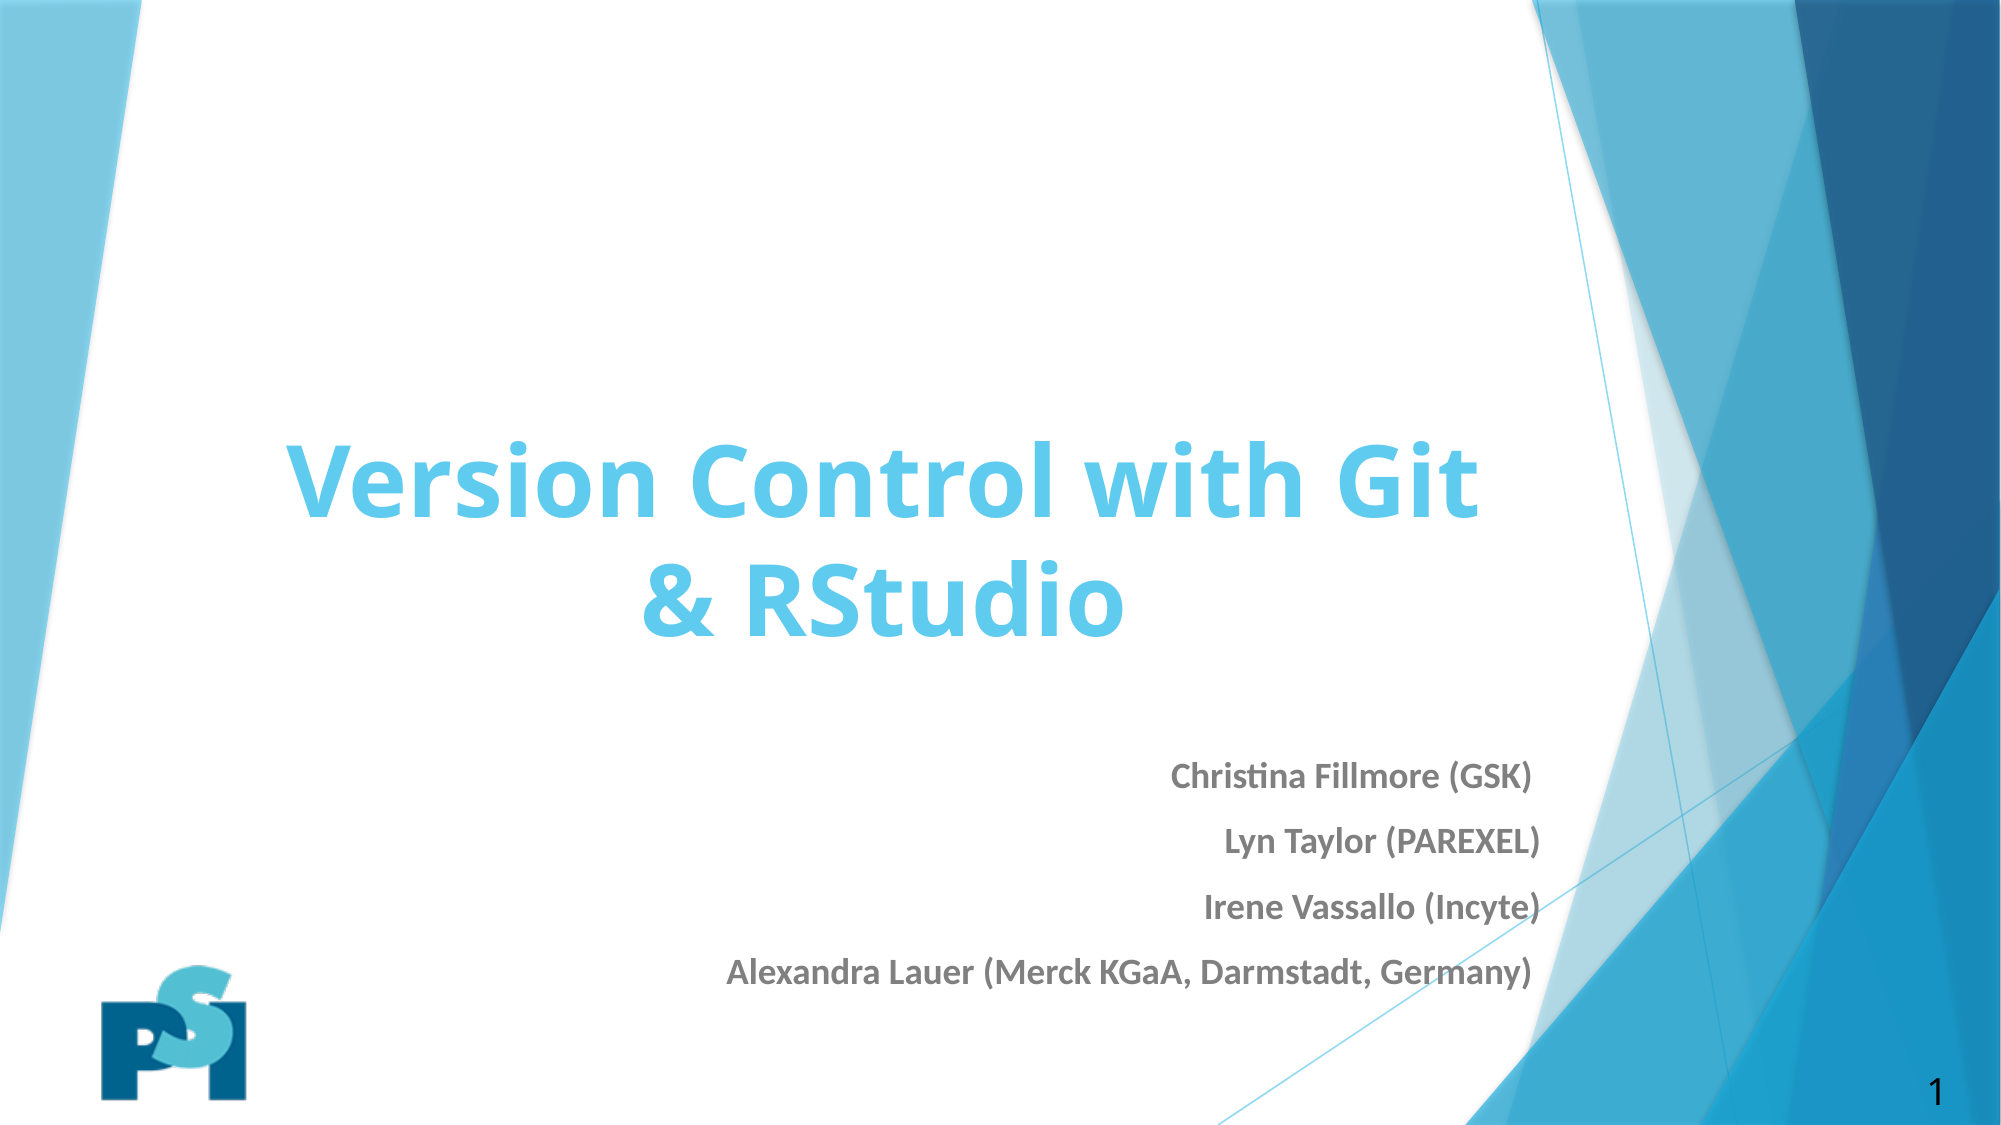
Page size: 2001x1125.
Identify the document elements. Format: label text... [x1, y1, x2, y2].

text_box 1 [1911, 1060, 2000, 1125]
title Version Control with Git & RStudio [247, 394, 1522, 665]
text_box Christina Fillmore (GSK) Lyn Taylor (PAREXEL) Irene Vassallo (Incyte) Alexandra Lauer (Merck KGaA, Darmstadt, Germany) [247, 744, 1556, 1000]
picture [100, 963, 248, 1103]
